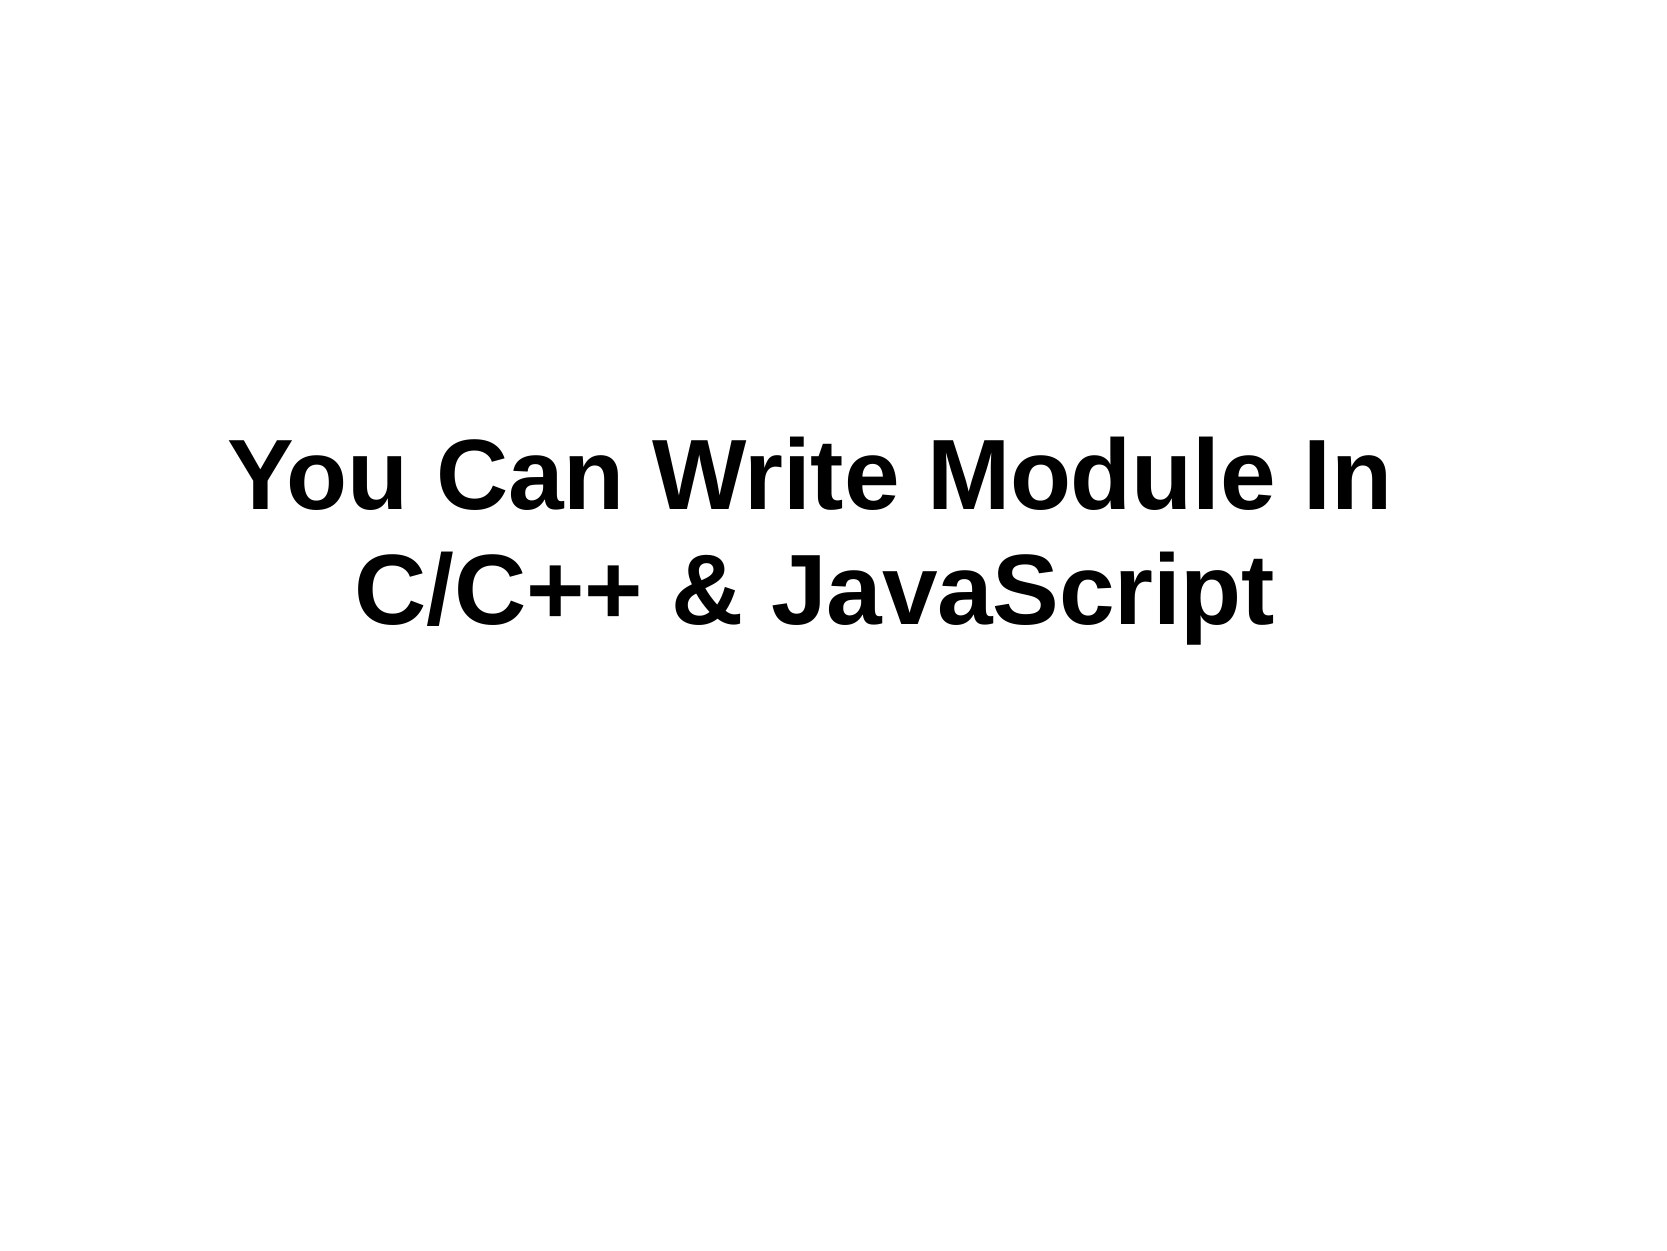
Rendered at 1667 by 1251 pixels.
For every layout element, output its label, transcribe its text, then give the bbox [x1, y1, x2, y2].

title You Can Write Module In C/C++ & JavaScript [228, 404, 1439, 645]
